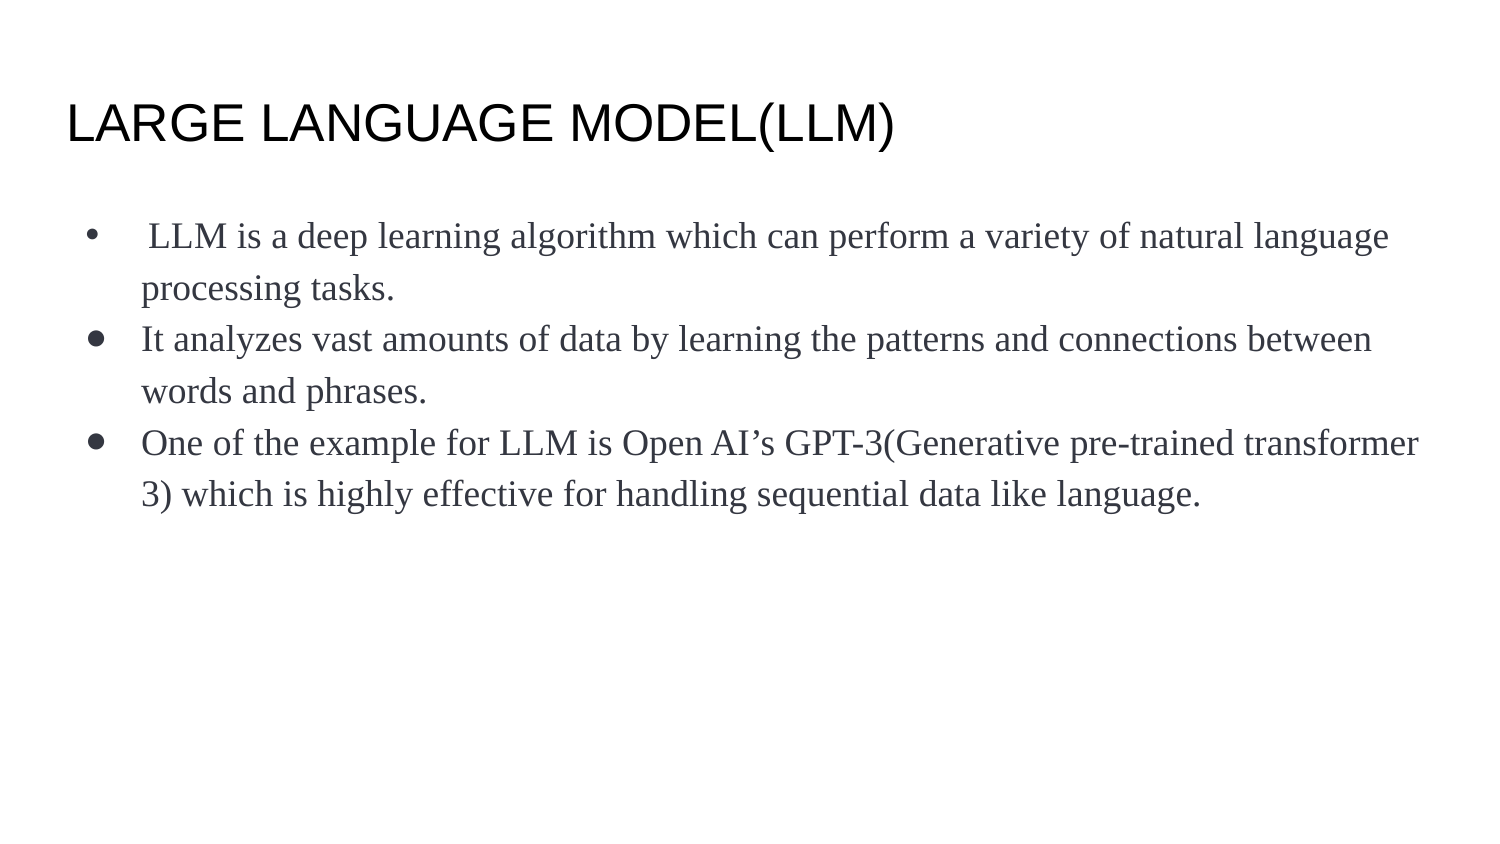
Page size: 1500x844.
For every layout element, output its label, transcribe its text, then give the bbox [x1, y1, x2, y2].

list LLM is a deep learning algorithm which can perform a variety of natural language processing tasks. It analyzes vast amounts of data by learning the patterns and connections between words and phrases. One of the example for LLM is Open AI’s GPT-3(Generative pre-trained transformer 3) which is highly effective for handling sequential data like language. [51, 189, 1449, 750]
title LARGE LANGUAGE MODEL(LLM) [51, 72, 1449, 167]
